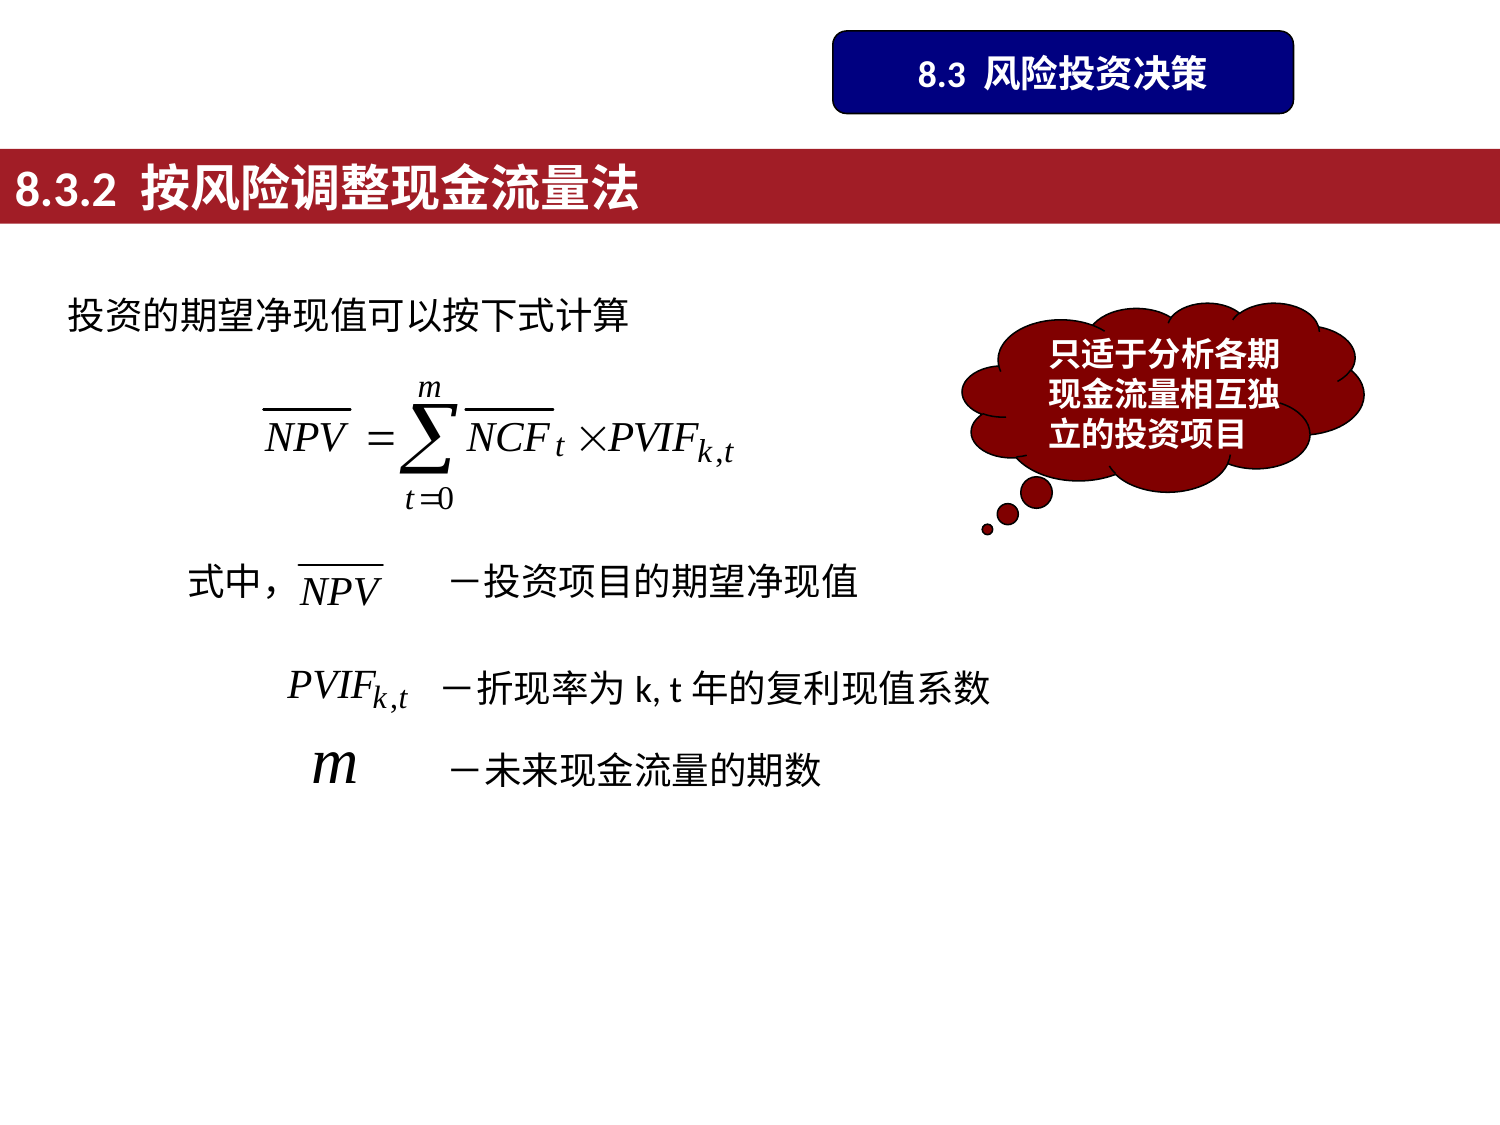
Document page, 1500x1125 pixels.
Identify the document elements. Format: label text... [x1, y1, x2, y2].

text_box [962, 302, 1365, 492]
text_box 投资的期望净现值可以按下式计算 [53, 285, 657, 345]
text_box 8.3.2 按风险调整现金流量法 [0, 148, 1500, 224]
text_box －投资项目的期望净现值 [431, 551, 874, 611]
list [300, 739, 373, 800]
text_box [277, 656, 420, 727]
text_box 式中， [172, 551, 286, 611]
text_box －未来现金流量的期数 [432, 739, 846, 800]
text_box －折现率为k, t年的复利现值系数 [423, 657, 1006, 717]
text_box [289, 550, 396, 620]
text_box 8.3 风险投资决策 [832, 30, 1294, 114]
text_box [253, 361, 751, 523]
